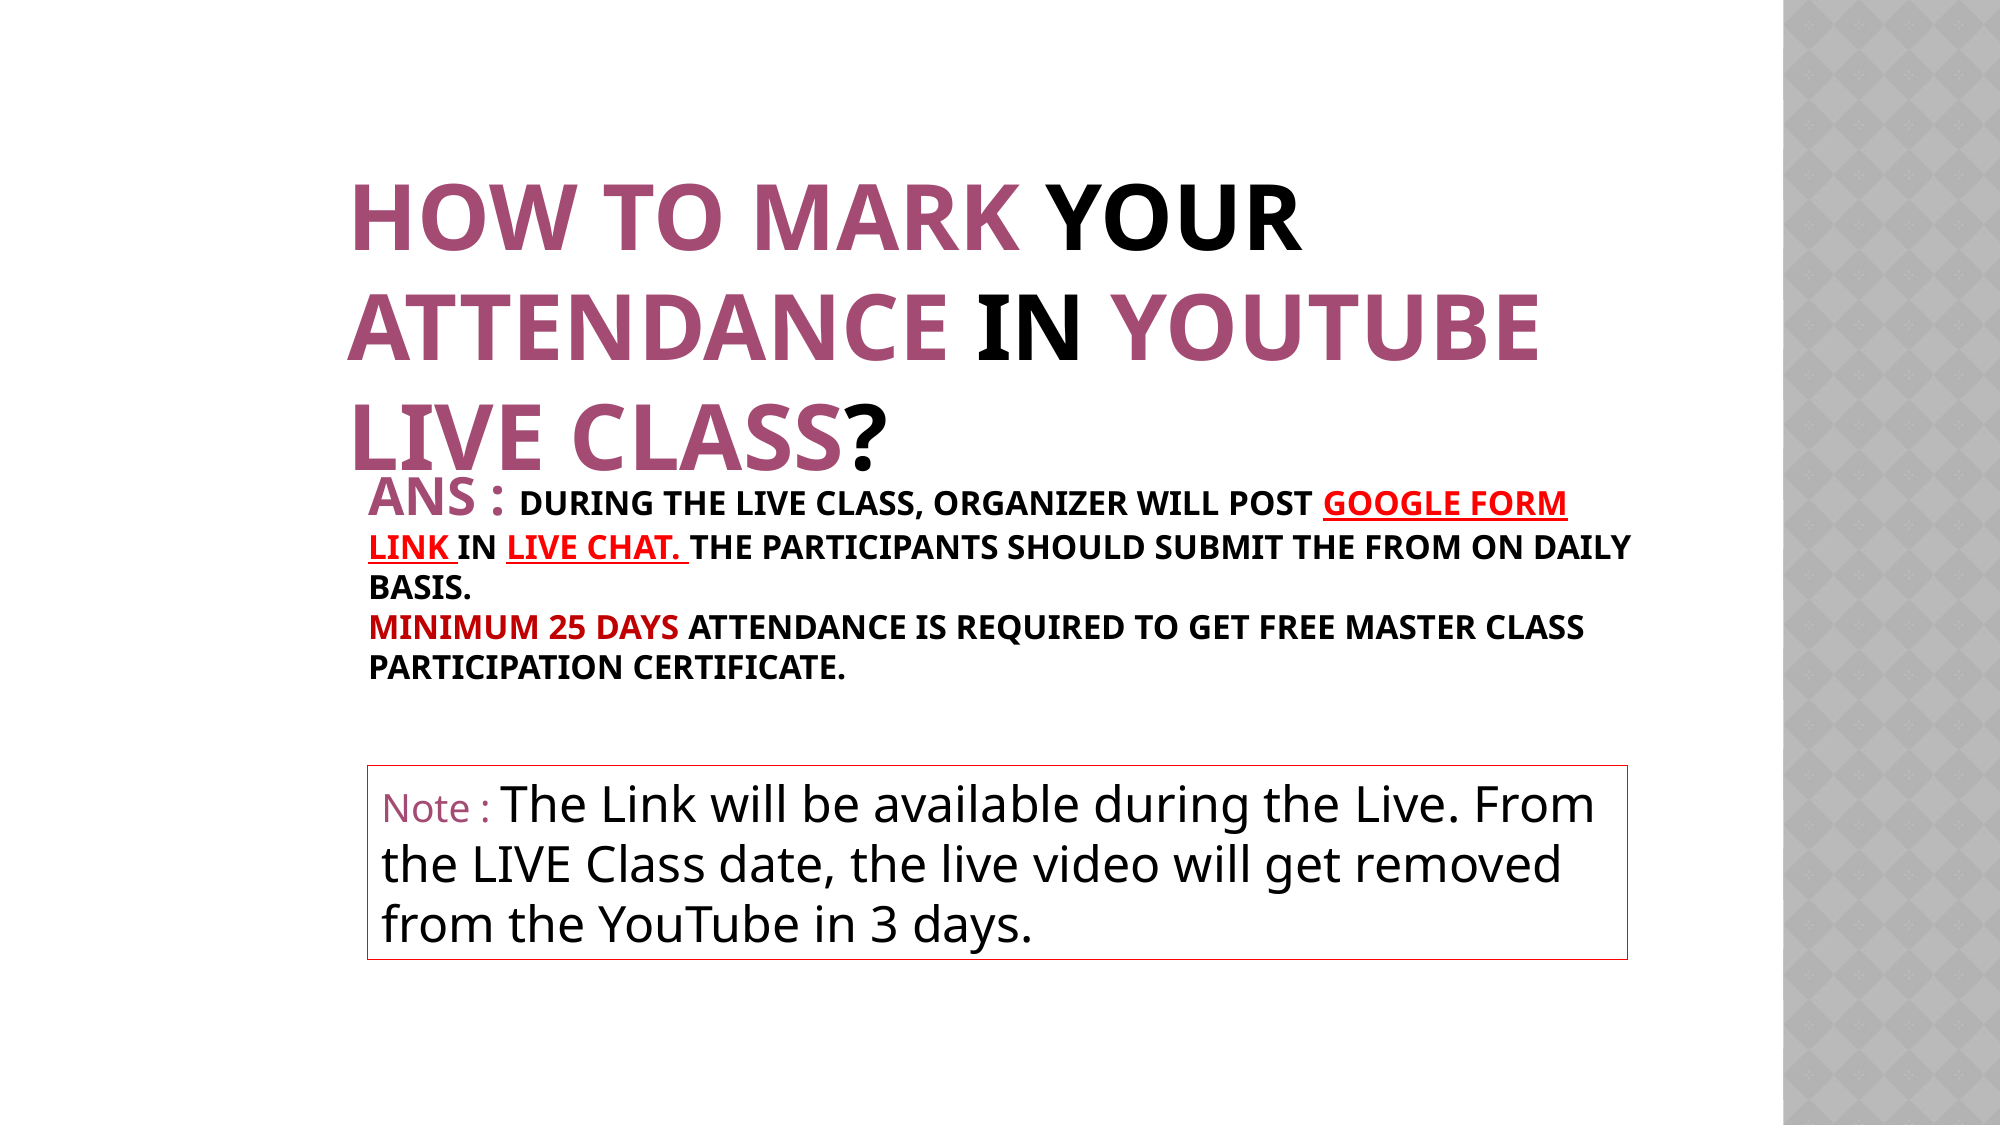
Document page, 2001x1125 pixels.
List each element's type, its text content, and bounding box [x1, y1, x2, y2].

title Ans : During the Live Class, organizer will post Google Form link in Live Chat. The Participants should submit the from on daily basis. Minimum 25 Days Attendance is Required to get Free Master Class Participation Certificate. [368, 488, 1656, 660]
title How to mark your Attendance in YouTube Live Class? [347, 168, 1628, 489]
text_box Note : The Link will be available during the Live. From the LIVE Class date, the live video will get removed from the YouTube in 3 days. [367, 765, 1628, 960]
